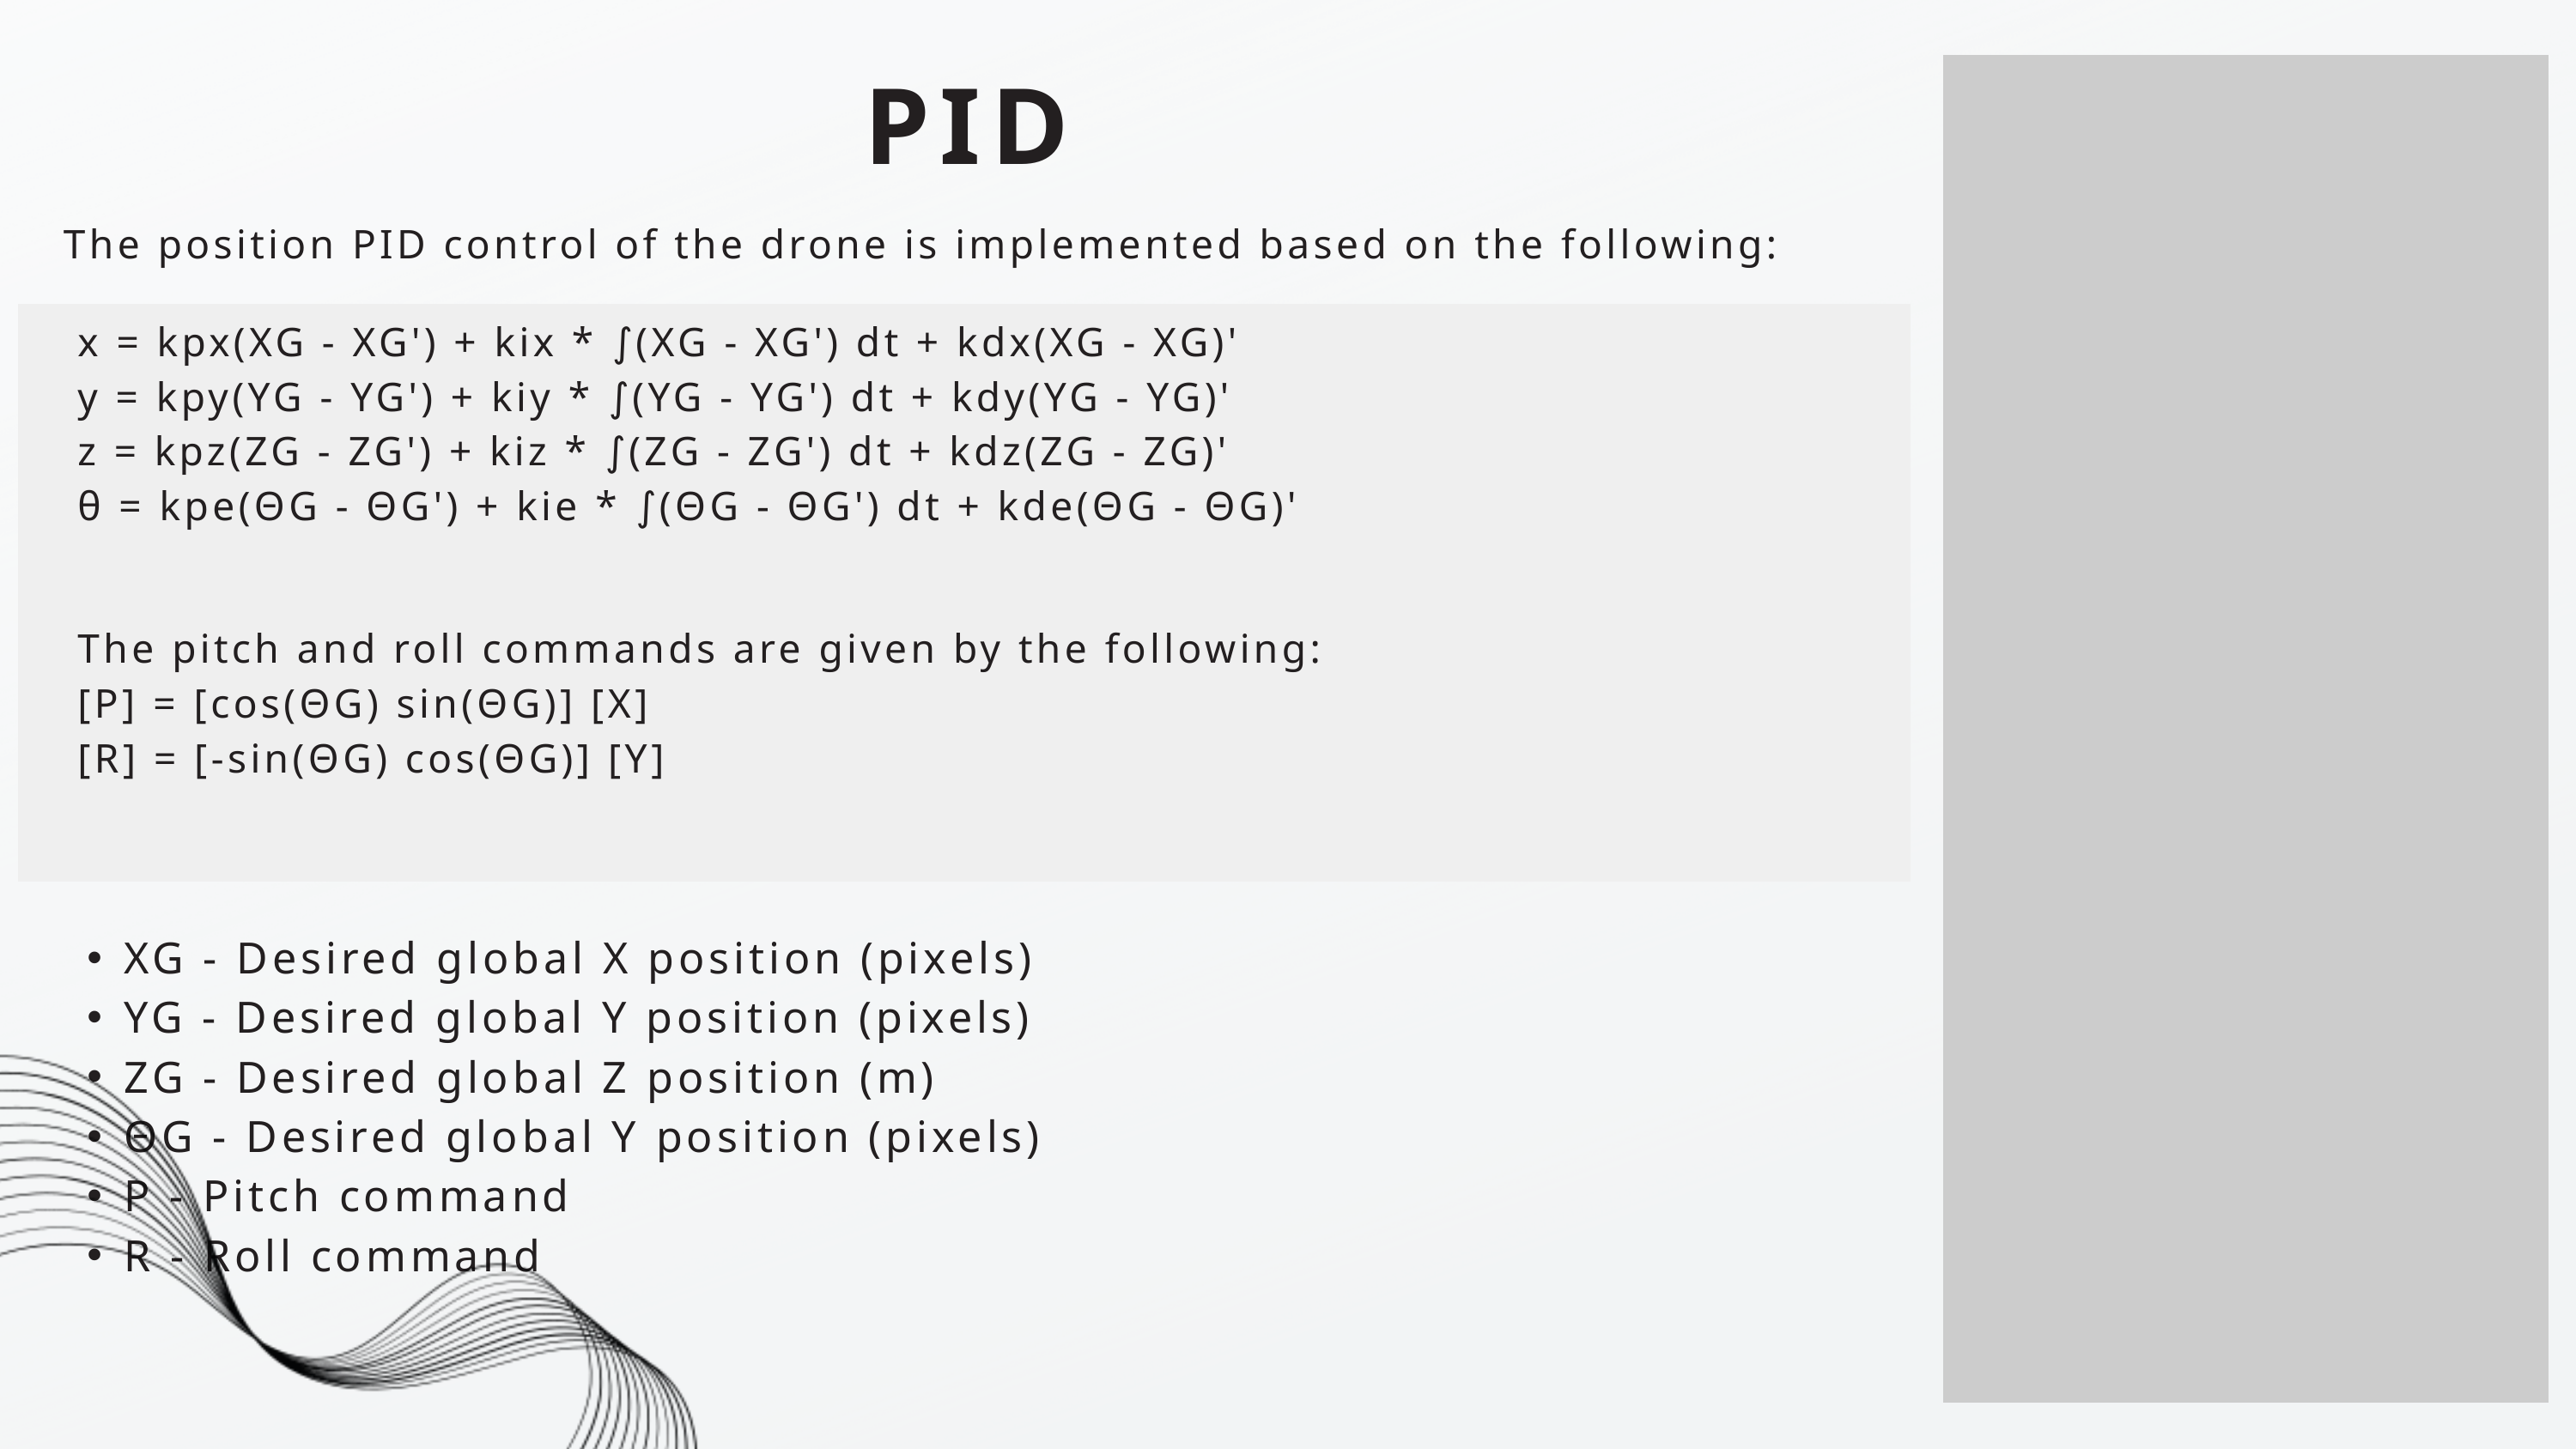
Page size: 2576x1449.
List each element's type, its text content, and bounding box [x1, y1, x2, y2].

text_box PID [258, 39, 1676, 185]
text_box [0, 0, 2576, 1449]
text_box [18, 303, 1911, 882]
text_box XG - Desired global X position (pixels) YG - Desired global Y position (pixels) ZG - Desired global Z position (m) ΘG - Desired global Y position (pixels) P - Pitch command R - Roll command [50, 923, 1911, 1340]
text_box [1942, 54, 2549, 1404]
text_box The position PID control of the drone is implemented based on the following: [63, 211, 1870, 267]
text_box [0, 1040, 700, 1449]
